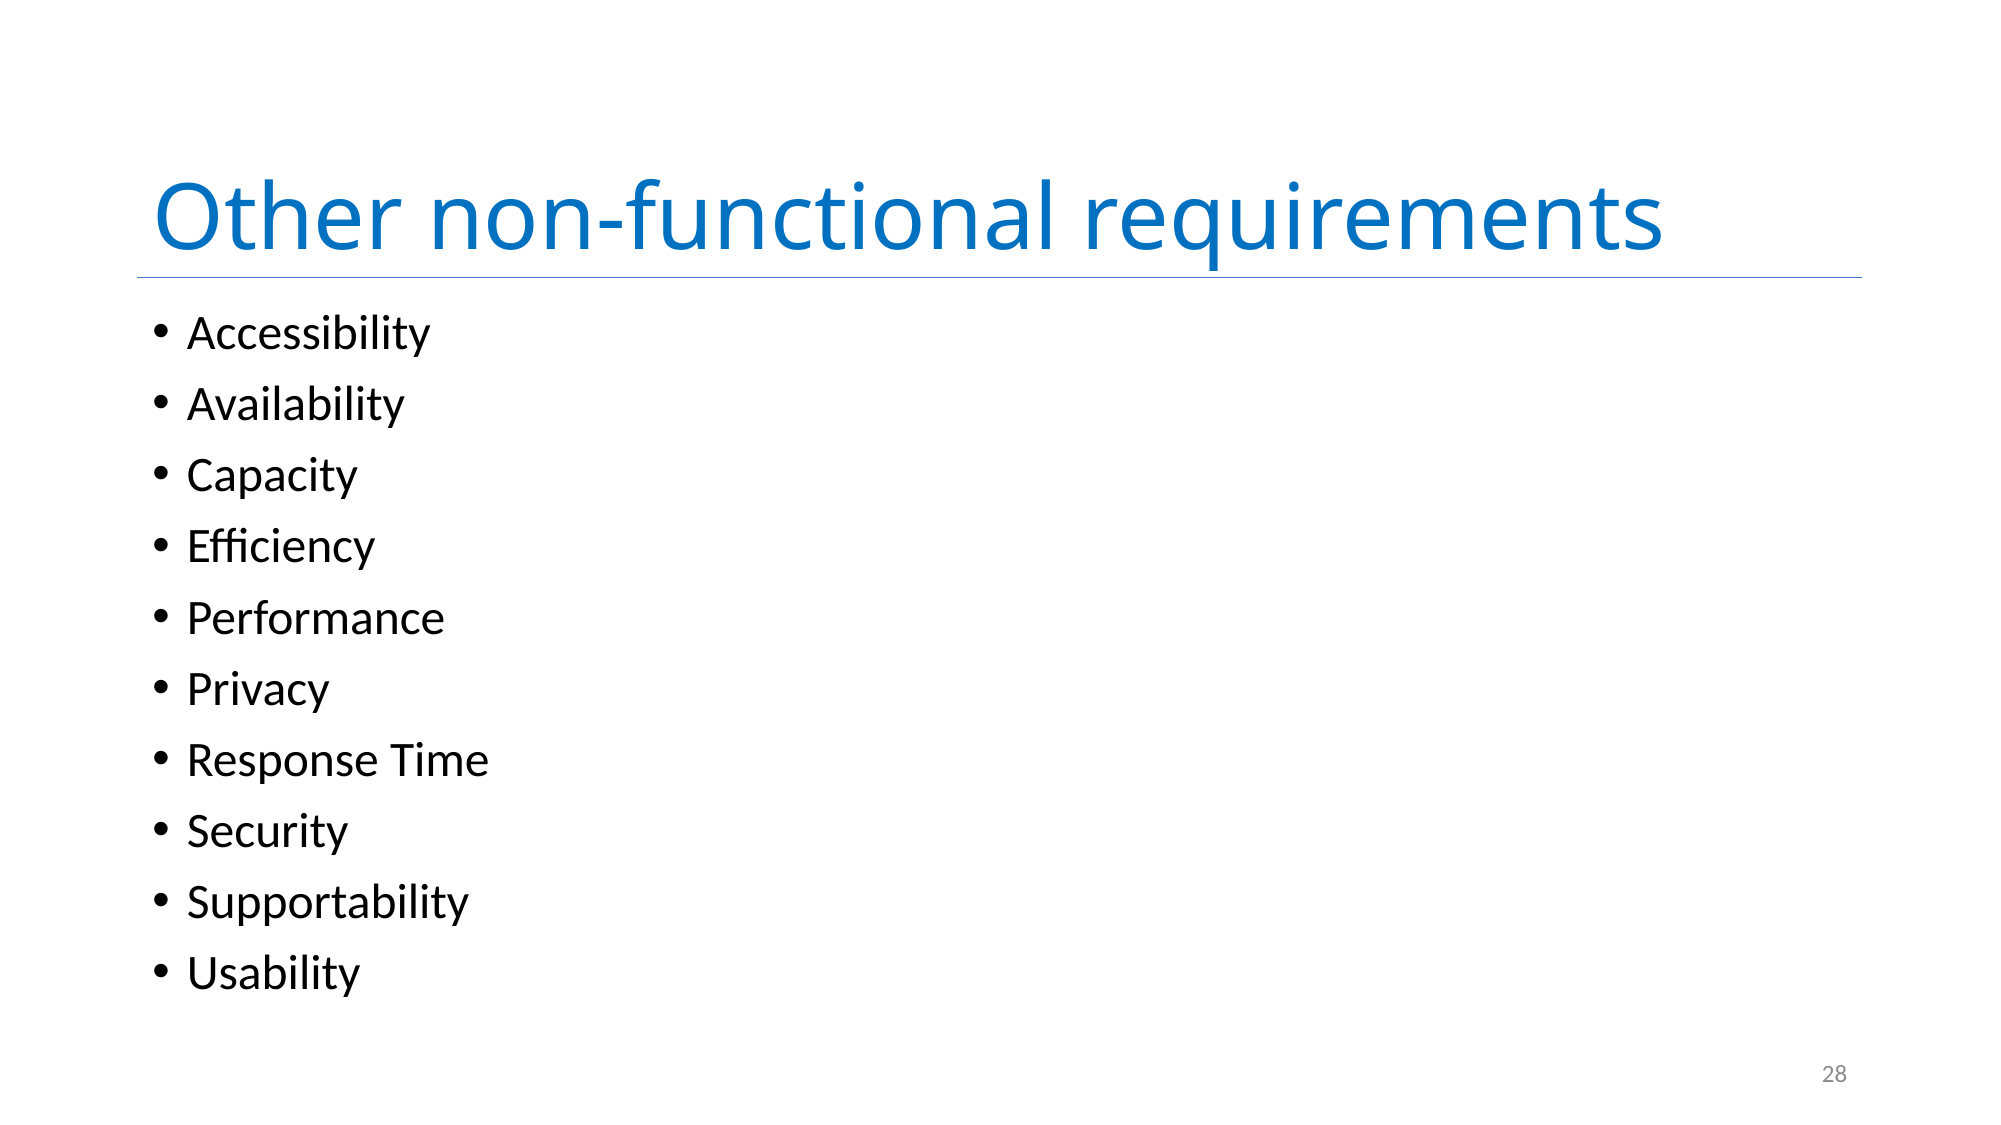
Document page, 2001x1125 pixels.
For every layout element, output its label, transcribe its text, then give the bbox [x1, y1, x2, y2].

list Accessibility Availability Capacity Efficiency Performance Privacy Response Time Security Supportability Usability [137, 299, 654, 1014]
title Other non-functional requirements [137, 59, 1863, 278]
slide_number 28 [1412, 1042, 1863, 1103]
